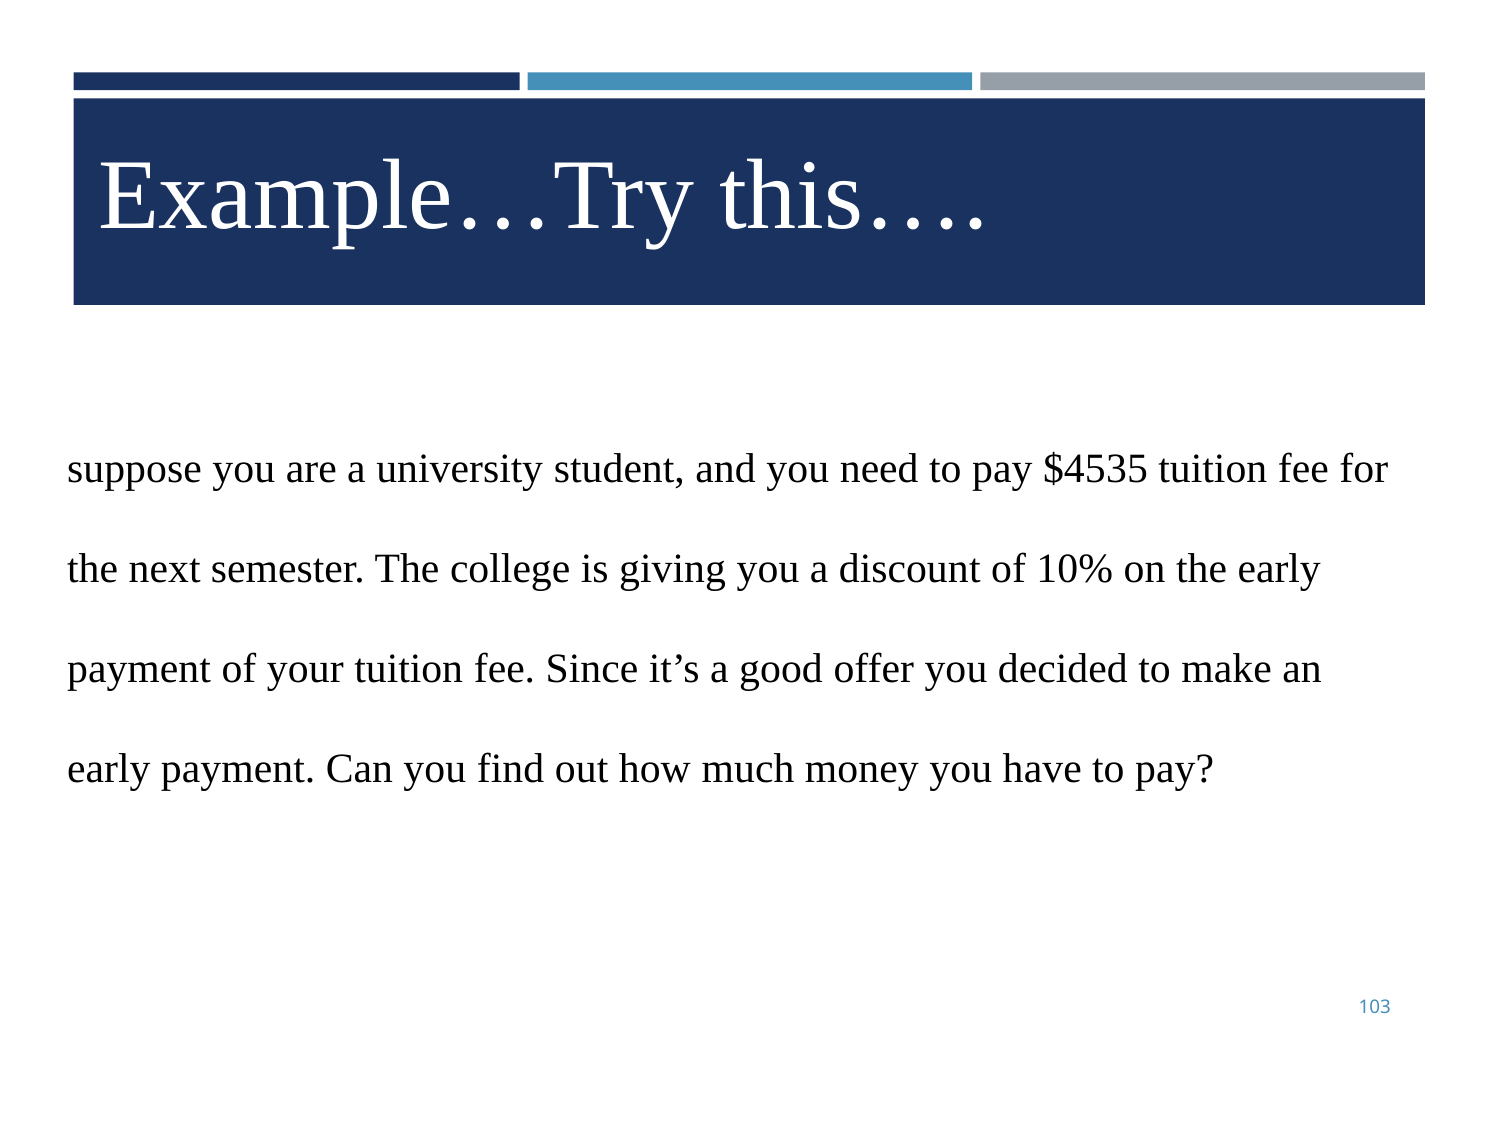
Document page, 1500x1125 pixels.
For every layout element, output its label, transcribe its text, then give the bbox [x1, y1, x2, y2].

slide_number 103 [1279, 977, 1406, 1037]
text_box suppose you are a university student, and you need to pay $4535 tuition fee for the next semester. The college is giving you a discount of 10% on the early payment of your tuition fee. Since it’s a good offer you decided to make an early payment. Can you find out how much money you have to pay? [52, 333, 1417, 799]
text_box Example…Try this…. [83, 121, 1361, 257]
